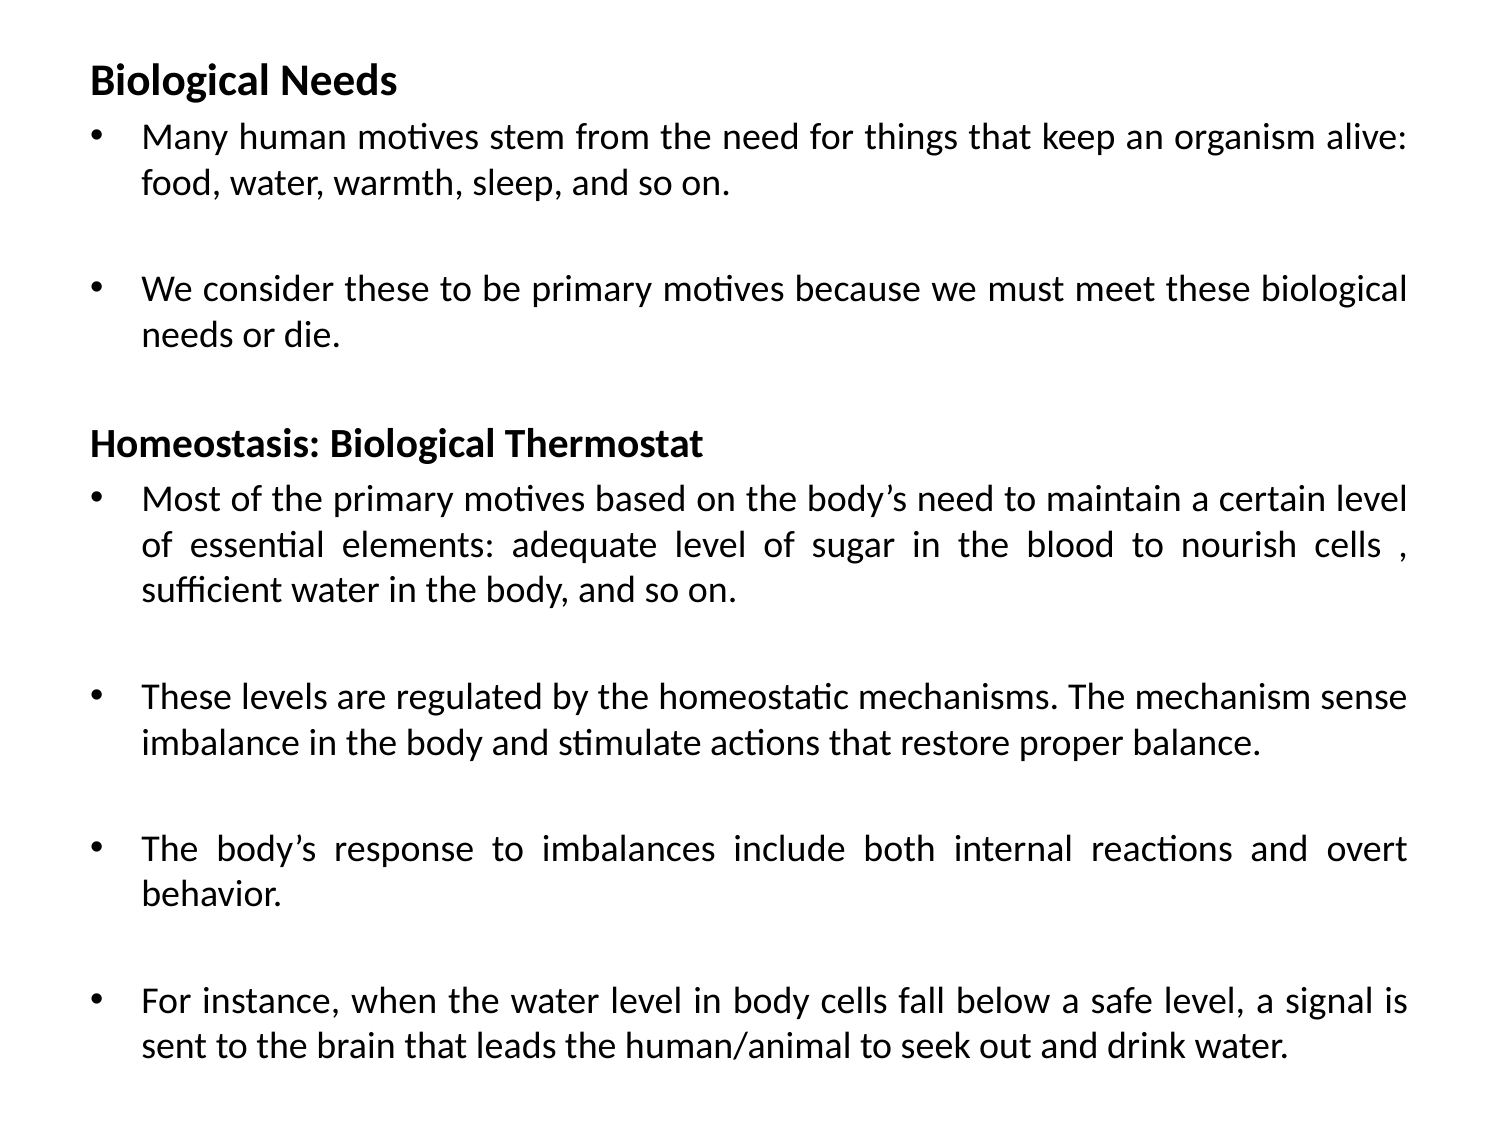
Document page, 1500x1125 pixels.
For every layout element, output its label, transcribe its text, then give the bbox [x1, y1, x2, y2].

list Biological Needs Many human motives stem from the need for things that keep an organism alive: food, water, warmth, sleep, and so on. We consider these to be primary motives because we must meet these biological needs or die. Homeostasis: Biological Thermostat Most of the primary motives based on the body’s need to maintain a certain level of essential elements: adequate level of sugar in the blood to nourish cells , sufficient water in the body, and so on. These levels are regulated by the homeostatic mechanisms. The mechanism sense imbalance in the body and stimulate actions that restore proper balance. The body’s response to imbalances include both internal reactions and overt behavior. For instance, when the water level in body cells fall below a safe level, a signal is sent to the brain that leads the human/animal to seek out and drink water. [75, 42, 1425, 1083]
